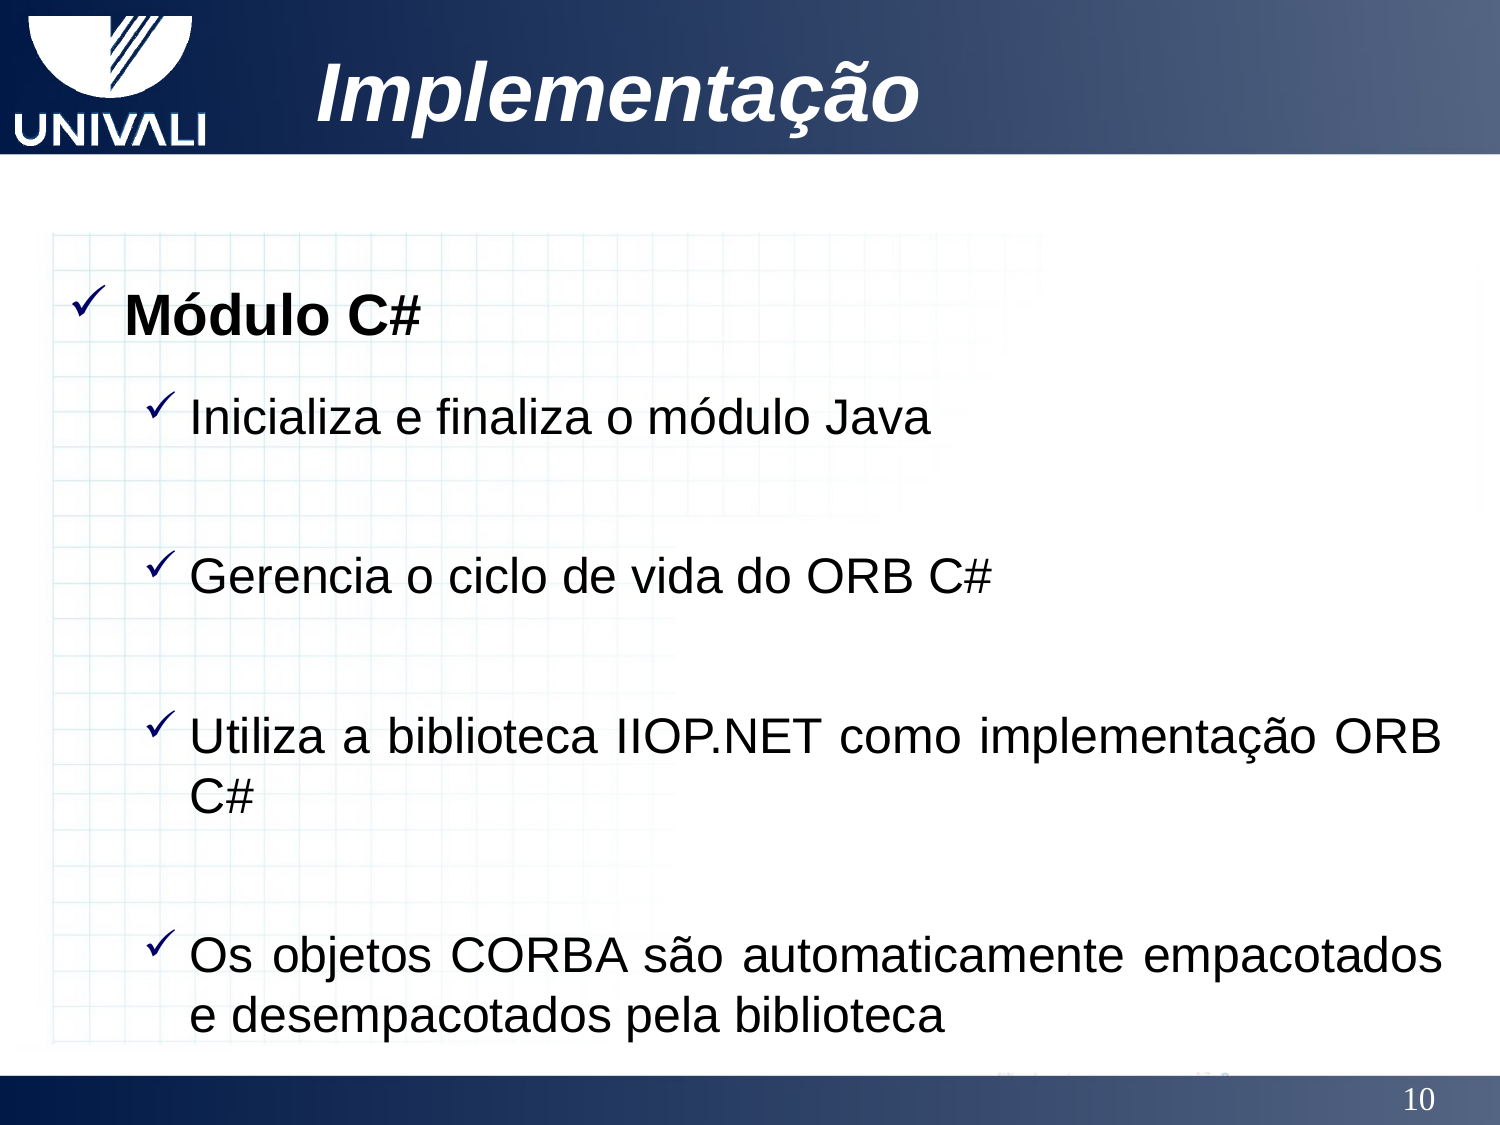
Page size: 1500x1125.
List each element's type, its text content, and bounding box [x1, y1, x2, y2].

picture [0, 0, 1500, 1125]
title Implementação [300, 11, 1500, 165]
list Módulo C# Inicializa e finaliza o módulo Java Gerencia o ciclo de vida do ORB C# Utiliza a biblioteca IIOP.NET como implementação ORB C# Os objetos CORBA são automaticamente empacotados e desempacotados pela biblioteca [51, 267, 1461, 1025]
